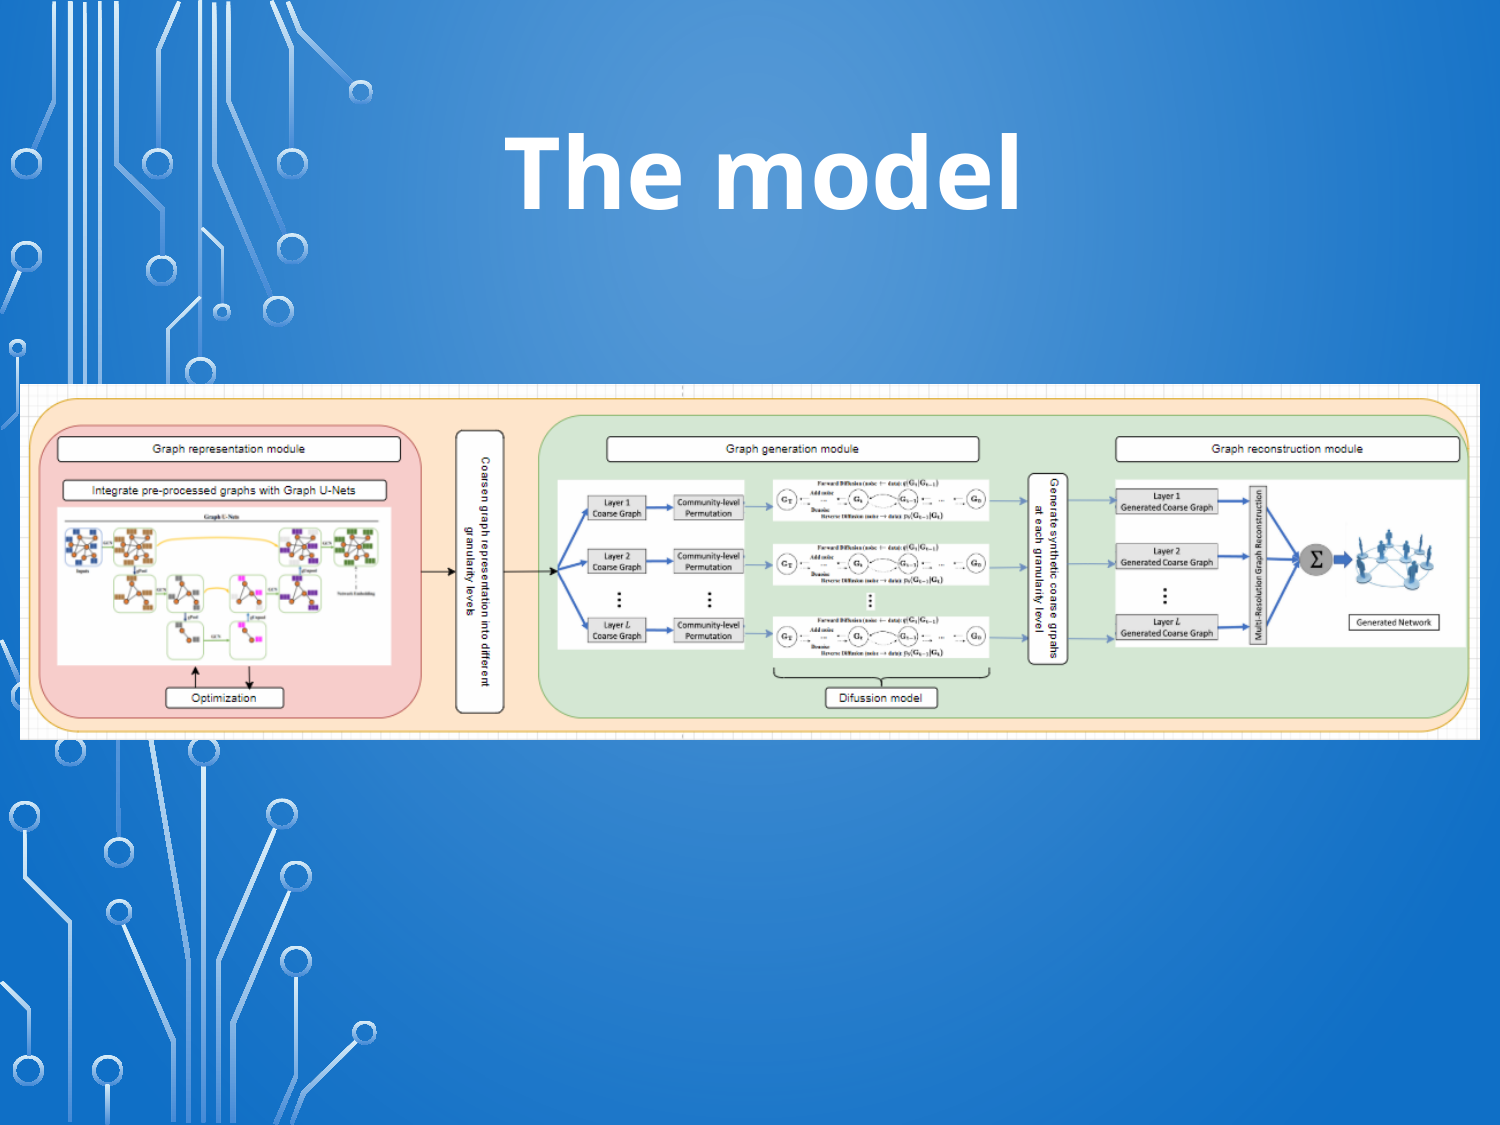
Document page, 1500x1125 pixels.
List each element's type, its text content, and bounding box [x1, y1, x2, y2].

picture [19, 384, 1480, 741]
text_box The model [488, 102, 1151, 237]
